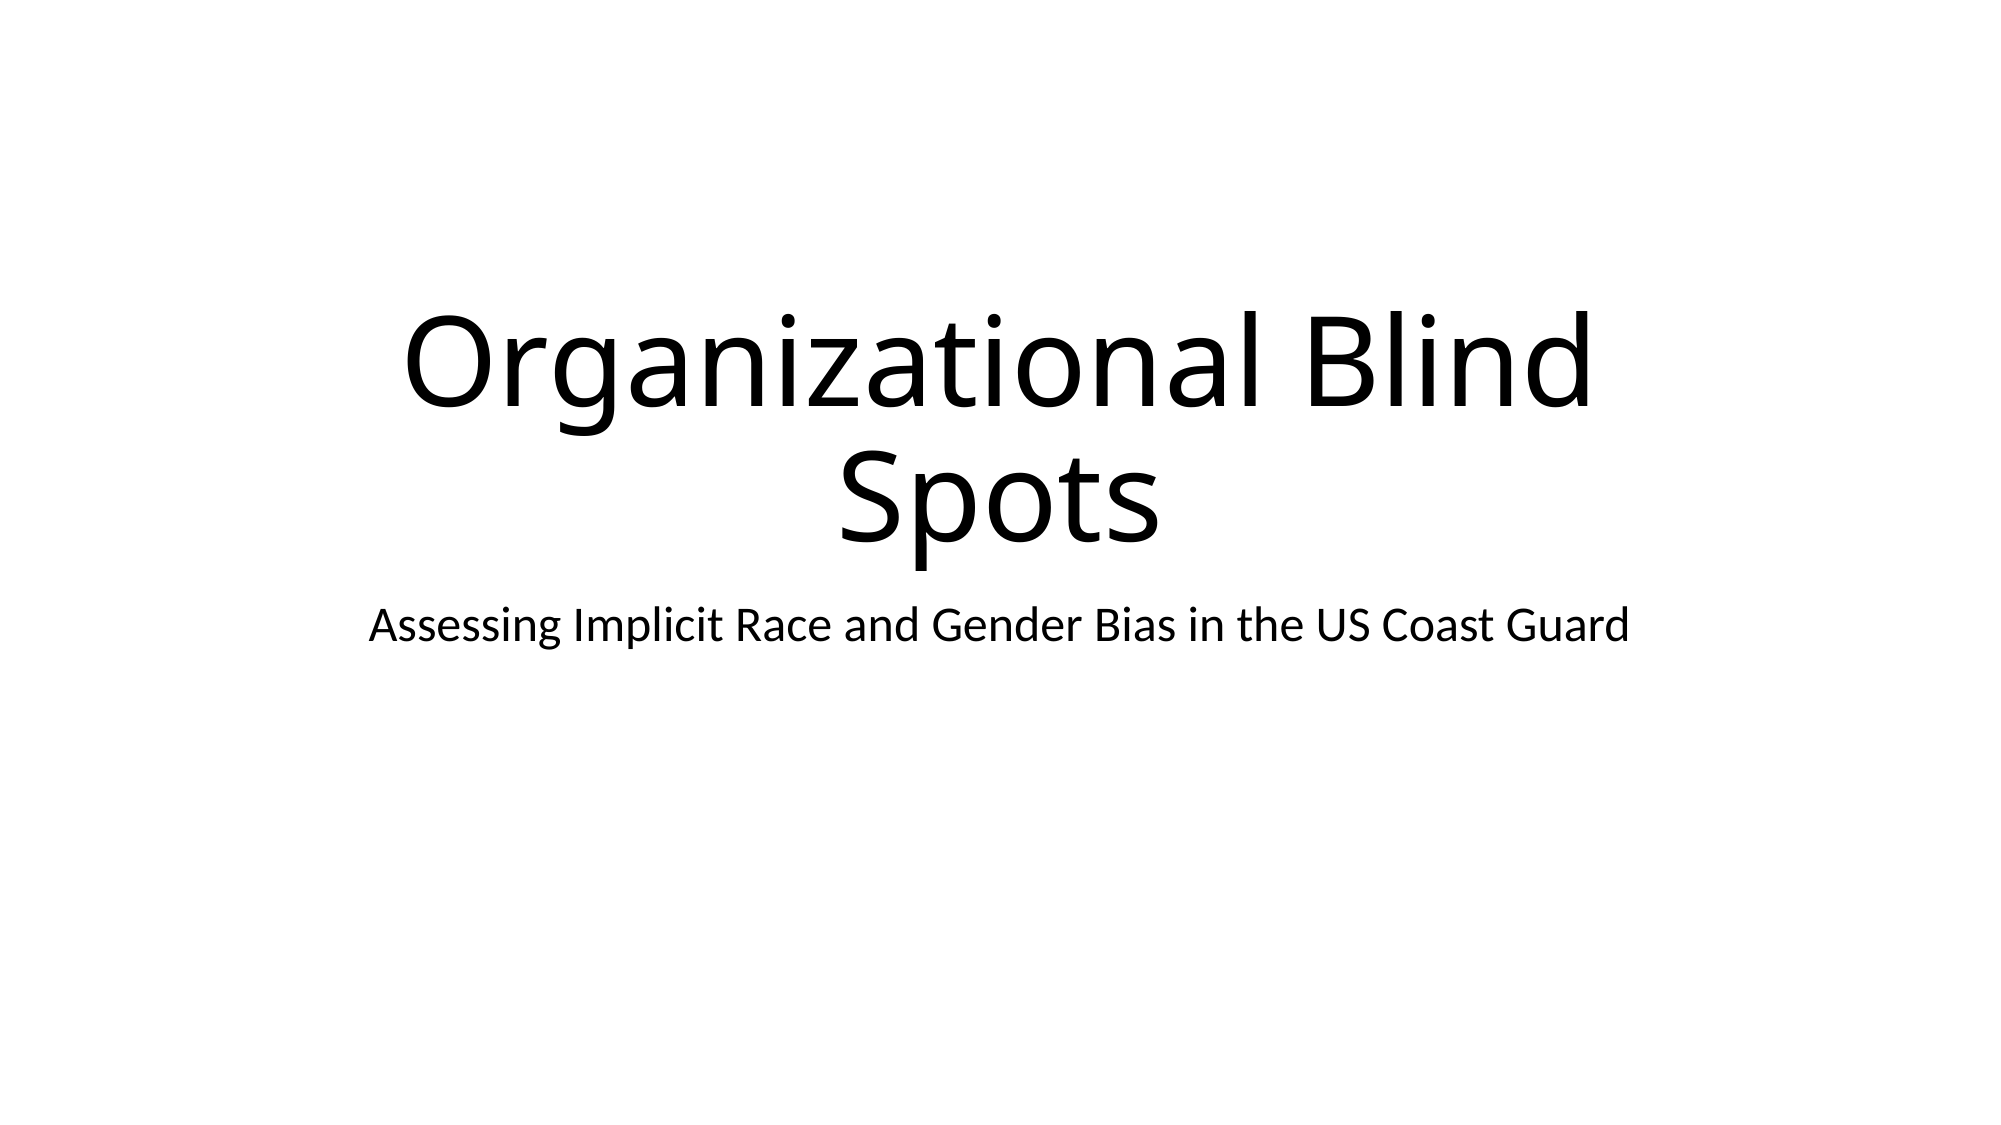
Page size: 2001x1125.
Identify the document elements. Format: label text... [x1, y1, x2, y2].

title Organizational Blind Spots [249, 184, 1750, 576]
subtitle Assessing Implicit Race and Gender Bias in the US Coast Guard [249, 590, 1750, 863]
